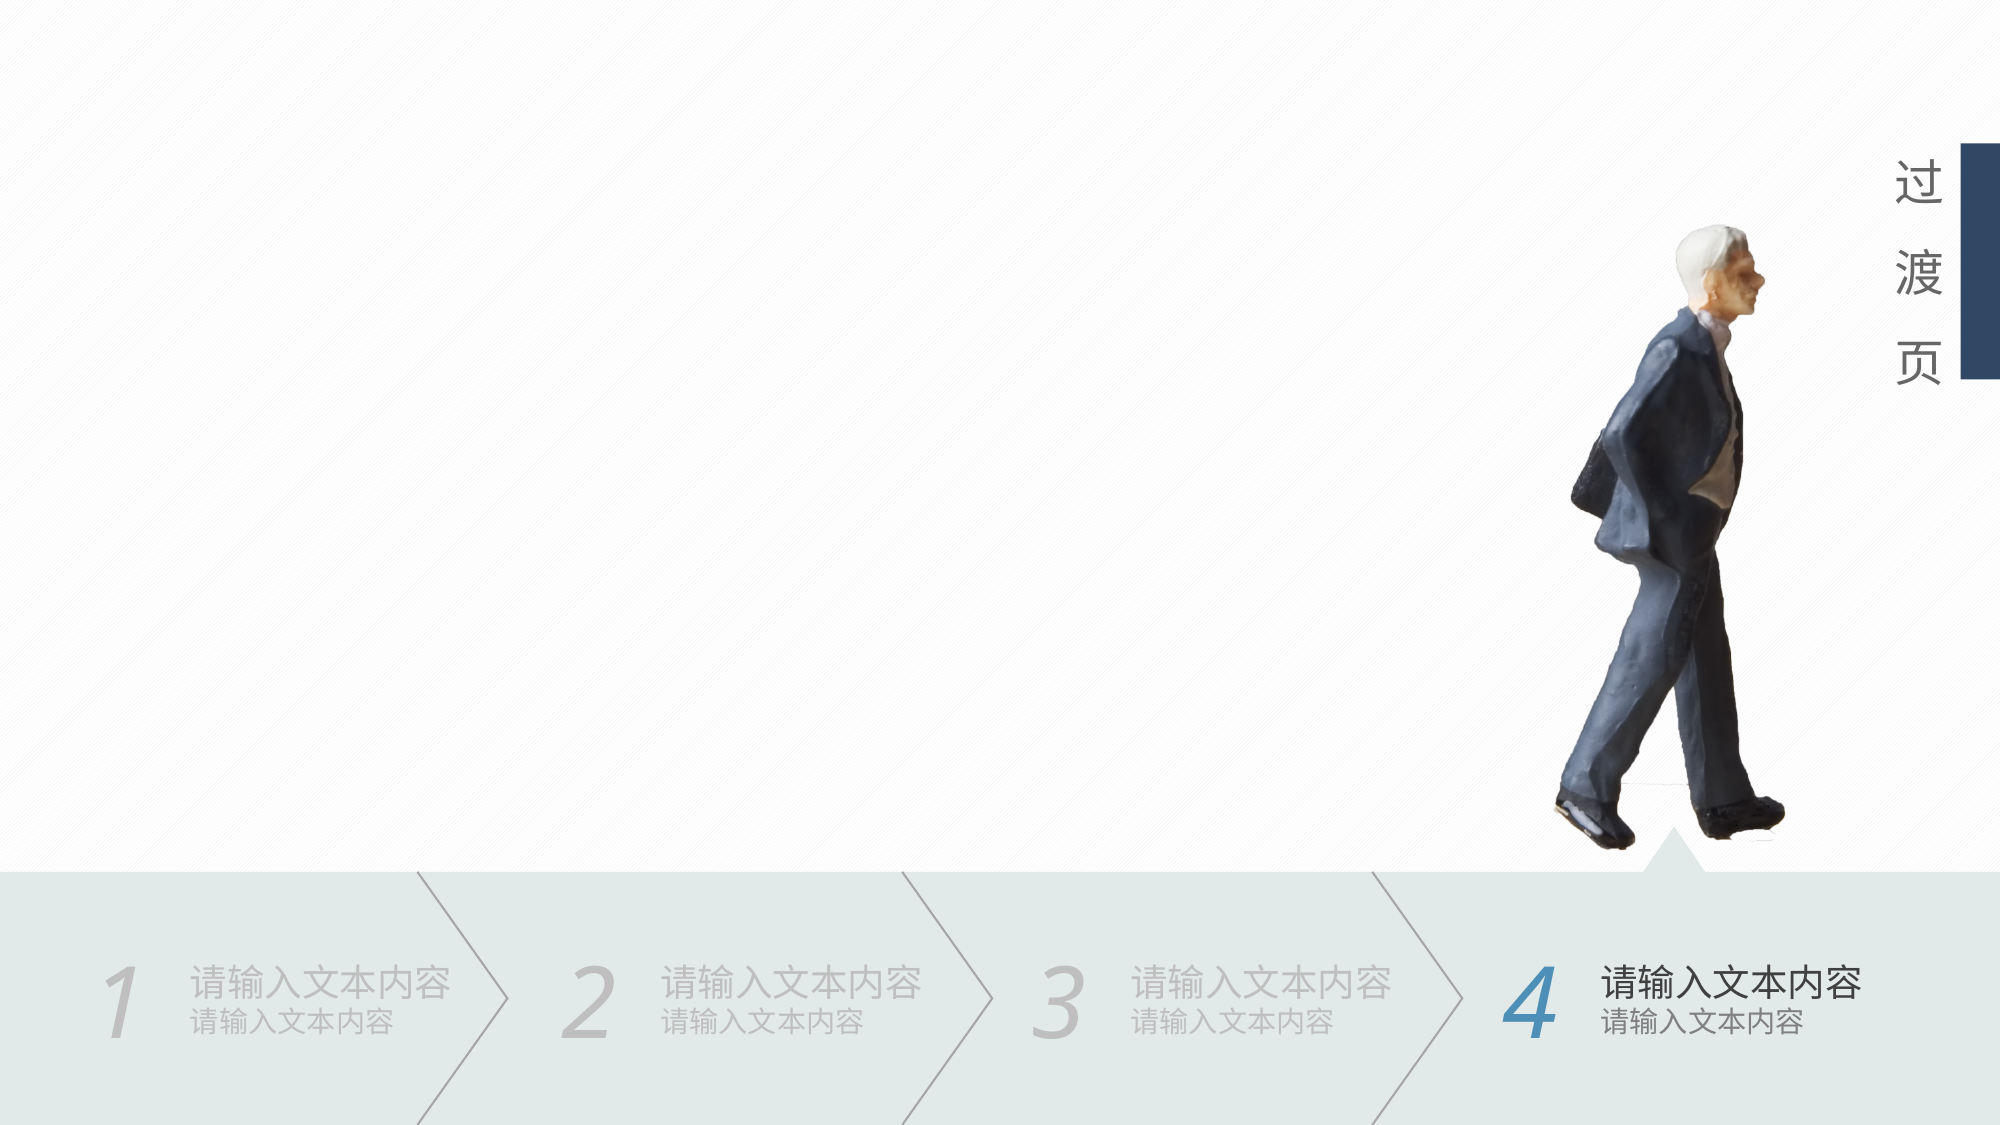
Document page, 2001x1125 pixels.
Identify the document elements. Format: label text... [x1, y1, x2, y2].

text_box [1374, 871, 2000, 1125]
text_box [901, 1068, 944, 1125]
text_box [1487, 931, 1921, 1068]
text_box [1017, 931, 1451, 1068]
text_box [419, 871, 942, 1125]
text_box [981, 980, 994, 1016]
text_box [1371, 1068, 1415, 1125]
text_box [904, 871, 1412, 1125]
text_box 过渡页 [1879, 114, 1961, 399]
text_box [1961, 142, 2000, 380]
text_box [76, 931, 510, 1068]
text_box [416, 871, 461, 931]
picture [1460, 175, 1839, 892]
text_box [416, 1068, 460, 1125]
text_box [901, 871, 946, 931]
text_box [1371, 871, 1416, 931]
text_box [0, 871, 457, 1125]
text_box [547, 931, 981, 1068]
text_box [1451, 980, 1464, 1017]
